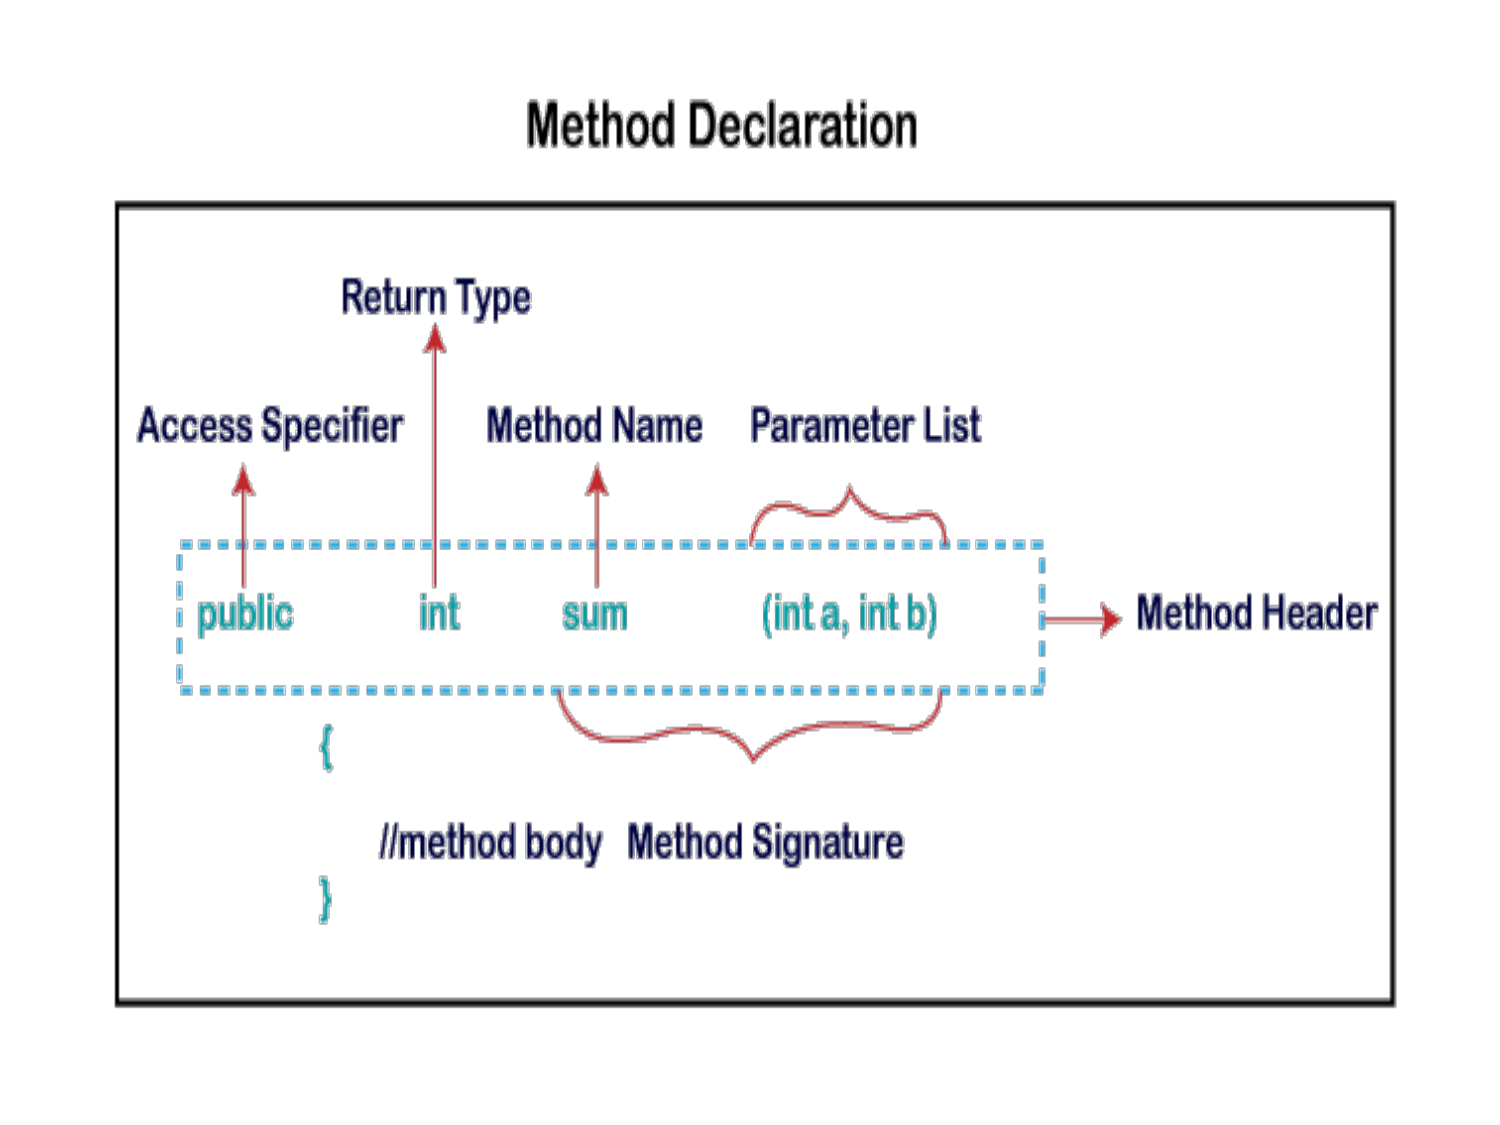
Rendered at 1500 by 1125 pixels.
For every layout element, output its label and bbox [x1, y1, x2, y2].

list [62, 74, 1451, 1038]
